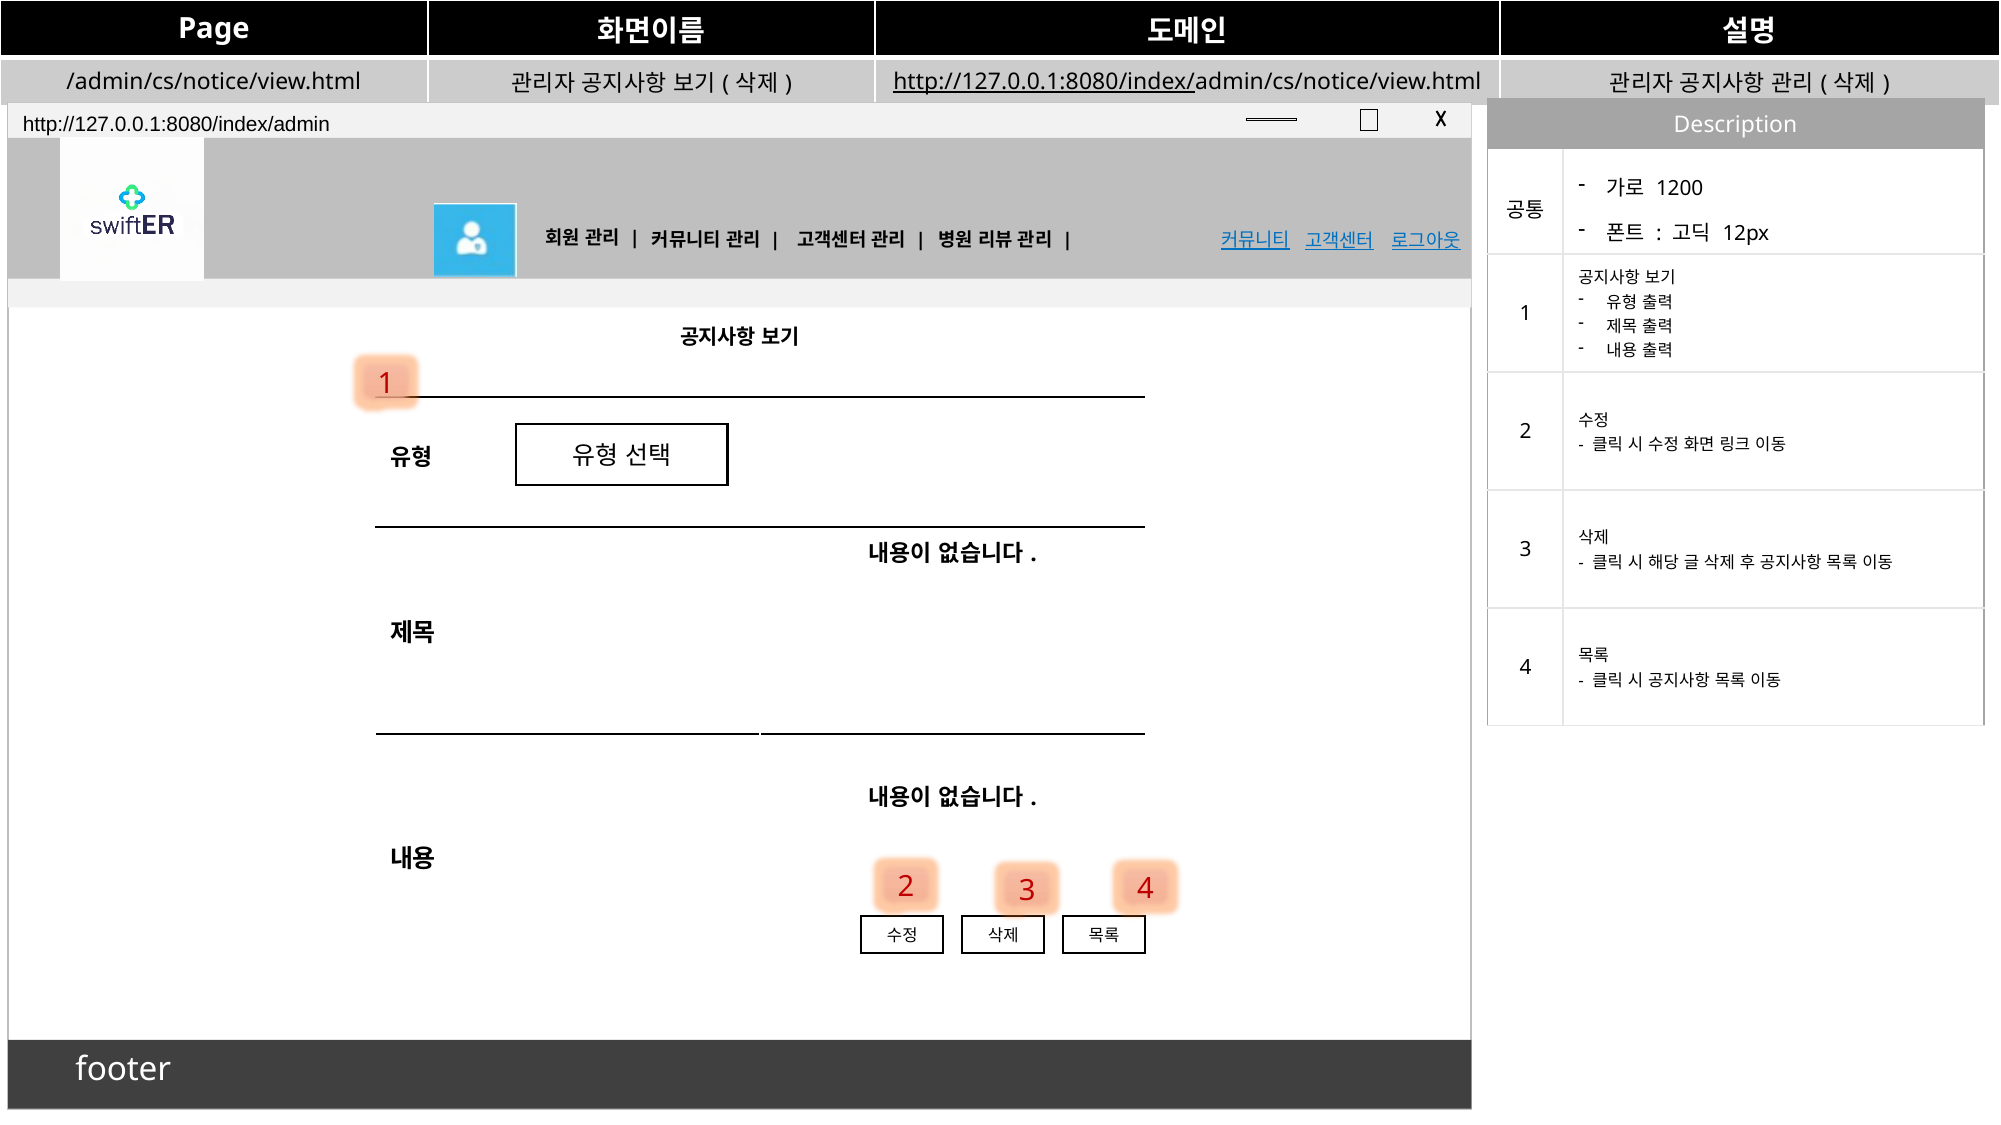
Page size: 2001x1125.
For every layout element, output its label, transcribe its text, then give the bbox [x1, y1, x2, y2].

table_cell 수정 - 클릭 시 수정 화면 링크 이동 [1564, 373, 1983, 489]
table_header Description [1488, 100, 1983, 149]
table_cell 관리자 공지사항 보기(삭제) [429, 60, 874, 102]
table_cell 1 [1505, 255, 1562, 371]
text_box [8, 102, 1505, 1109]
table_cell 가로 1200 폰트 : 고딕 12px [1564, 149, 1983, 253]
table_header 화면이름 [429, 1, 874, 55]
table_header Page [1, 1, 427, 55]
table_cell 목록 - 클릭 시 공지사항 목록 이동 [1564, 609, 1983, 725]
table_cell /admin/cs/notice/view.html [1, 60, 427, 105]
table_cell http://127.0.0.1:8080/index/admin/cs/notice/view.html [876, 60, 1499, 102]
table_cell 2 [1505, 373, 1562, 489]
table_header 도메인 [876, 1, 1499, 55]
table_cell 삭제 - 클릭 시 해당 글 삭제 후 공지사항 목록 이동 [1564, 491, 1983, 607]
table_cell 공지사항 보기 유형 출력 제목 출력 내용 출력 [1564, 255, 1983, 371]
table_cell 4 [1505, 609, 1562, 725]
table_cell 3 [1505, 491, 1562, 607]
table_cell 공통 [1505, 149, 1562, 253]
table_cell 관리자 공지사항 관리(삭제) [1501, 60, 1999, 105]
table_header 설명 [1501, 1, 1999, 55]
